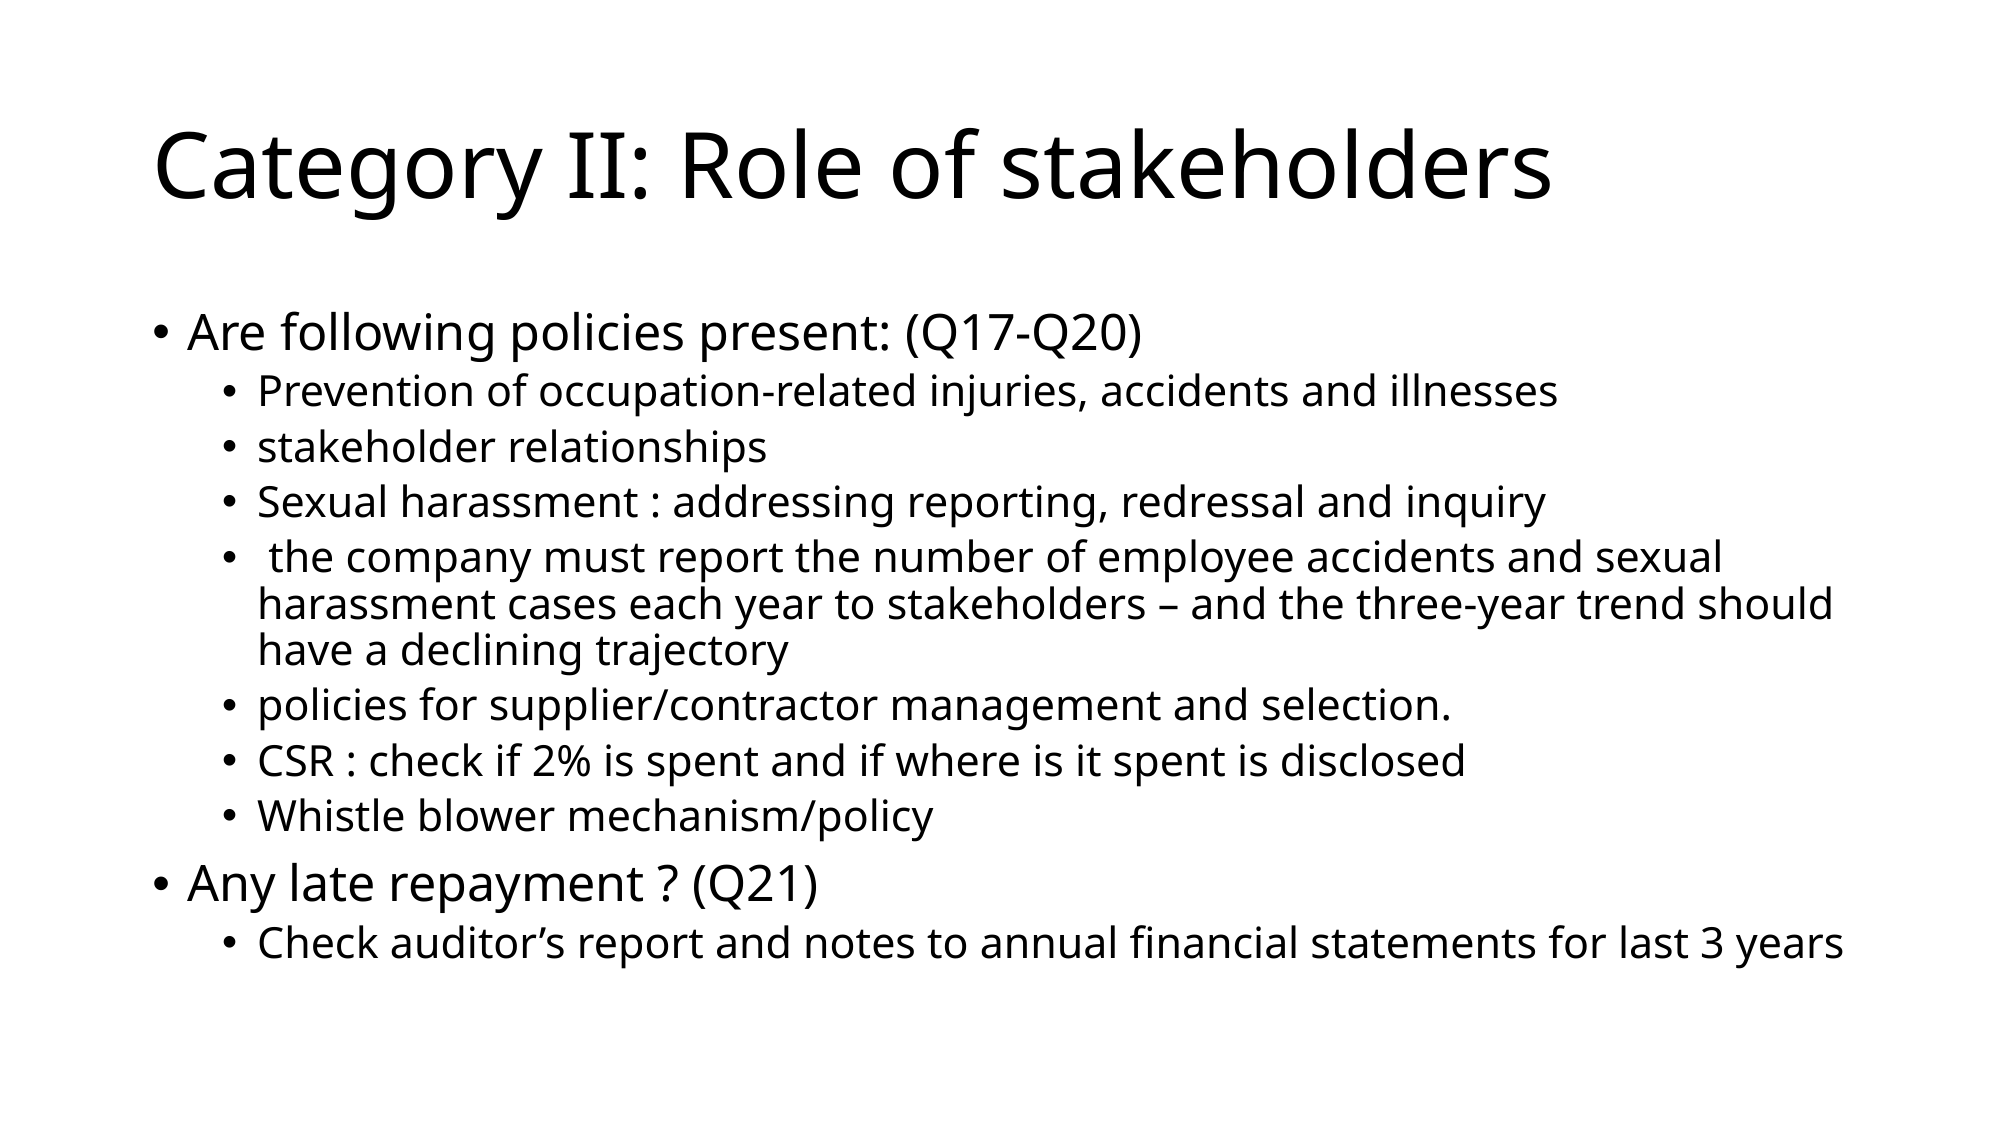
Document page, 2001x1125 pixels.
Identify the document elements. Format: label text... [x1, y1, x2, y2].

list Are following policies present: (Q17-Q20) Prevention of occupation-related injuries, accidents and illnesses stakeholder relationships Sexual harassment : addressing reporting, redressal and inquiry the company must report the number of employee accidents and sexual harassment cases each year to stakeholders – and the three-year trend should have a declining trajectory policies for supplier/contractor management and selection. CSR : check if 2% is spent and if where is it spent is disclosed Whistle blower mechanism/policy Any late repayment ? (Q21) Check auditor’s report and notes to annual financial statements for last 3 years [137, 299, 1863, 1014]
title Category II: Role of stakeholders [137, 59, 1863, 278]
